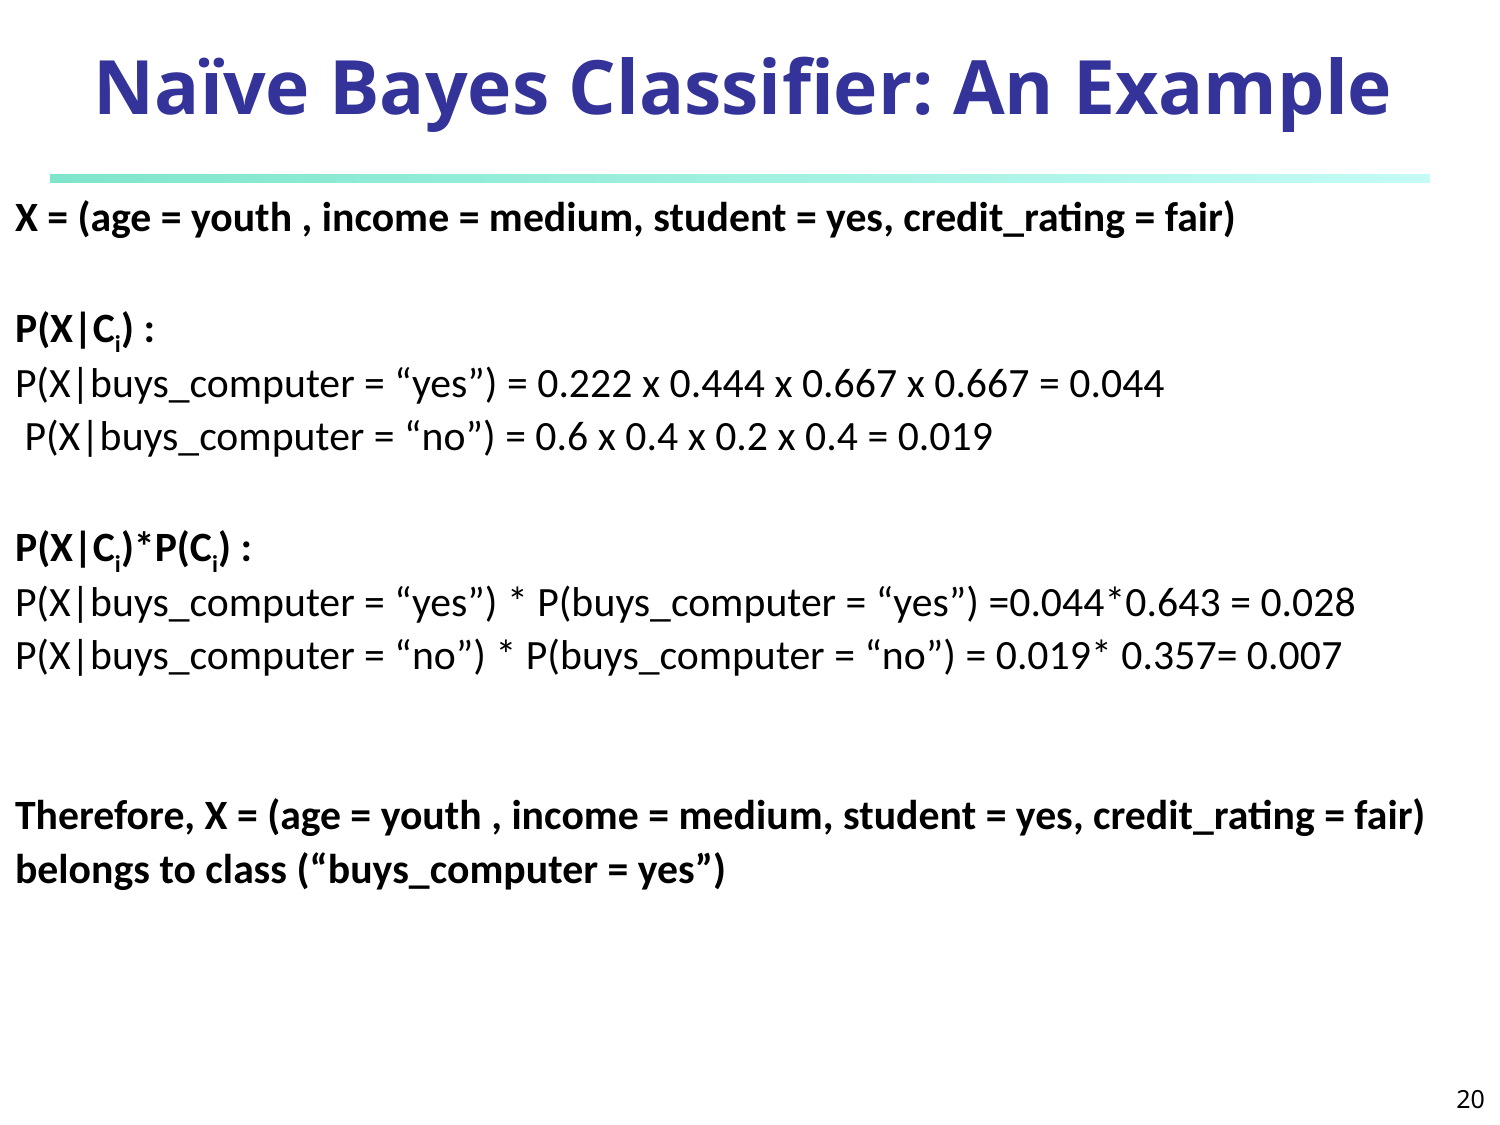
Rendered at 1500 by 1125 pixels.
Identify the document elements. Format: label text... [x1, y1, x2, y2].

title Naïve Bayes Classifier: An Example [0, 37, 1488, 138]
list X = (age = youth , income = medium, student = yes, credit_rating = fair) P(X|Ci) : P(X|buys_computer = “yes”) = 0.222 x 0.444 x 0.667 x 0.667 = 0.044 P(X|buys_computer = “no”) = 0.6 x 0.4 x 0.2 x 0.4 = 0.019 P(X|Ci)*P(Ci) : P(X|buys_computer = “yes”) * P(buys_computer = “yes”) =0.044*0.643 = 0.028 P(X|buys_computer = “no”) * P(buys_computer = “no”) = 0.019* 0.357= 0.007 Therefore, X = (age = youth , income = medium, student = yes, credit_rating = fair) belongs to class (“buys_computer = yes”) [0, 187, 1500, 1125]
